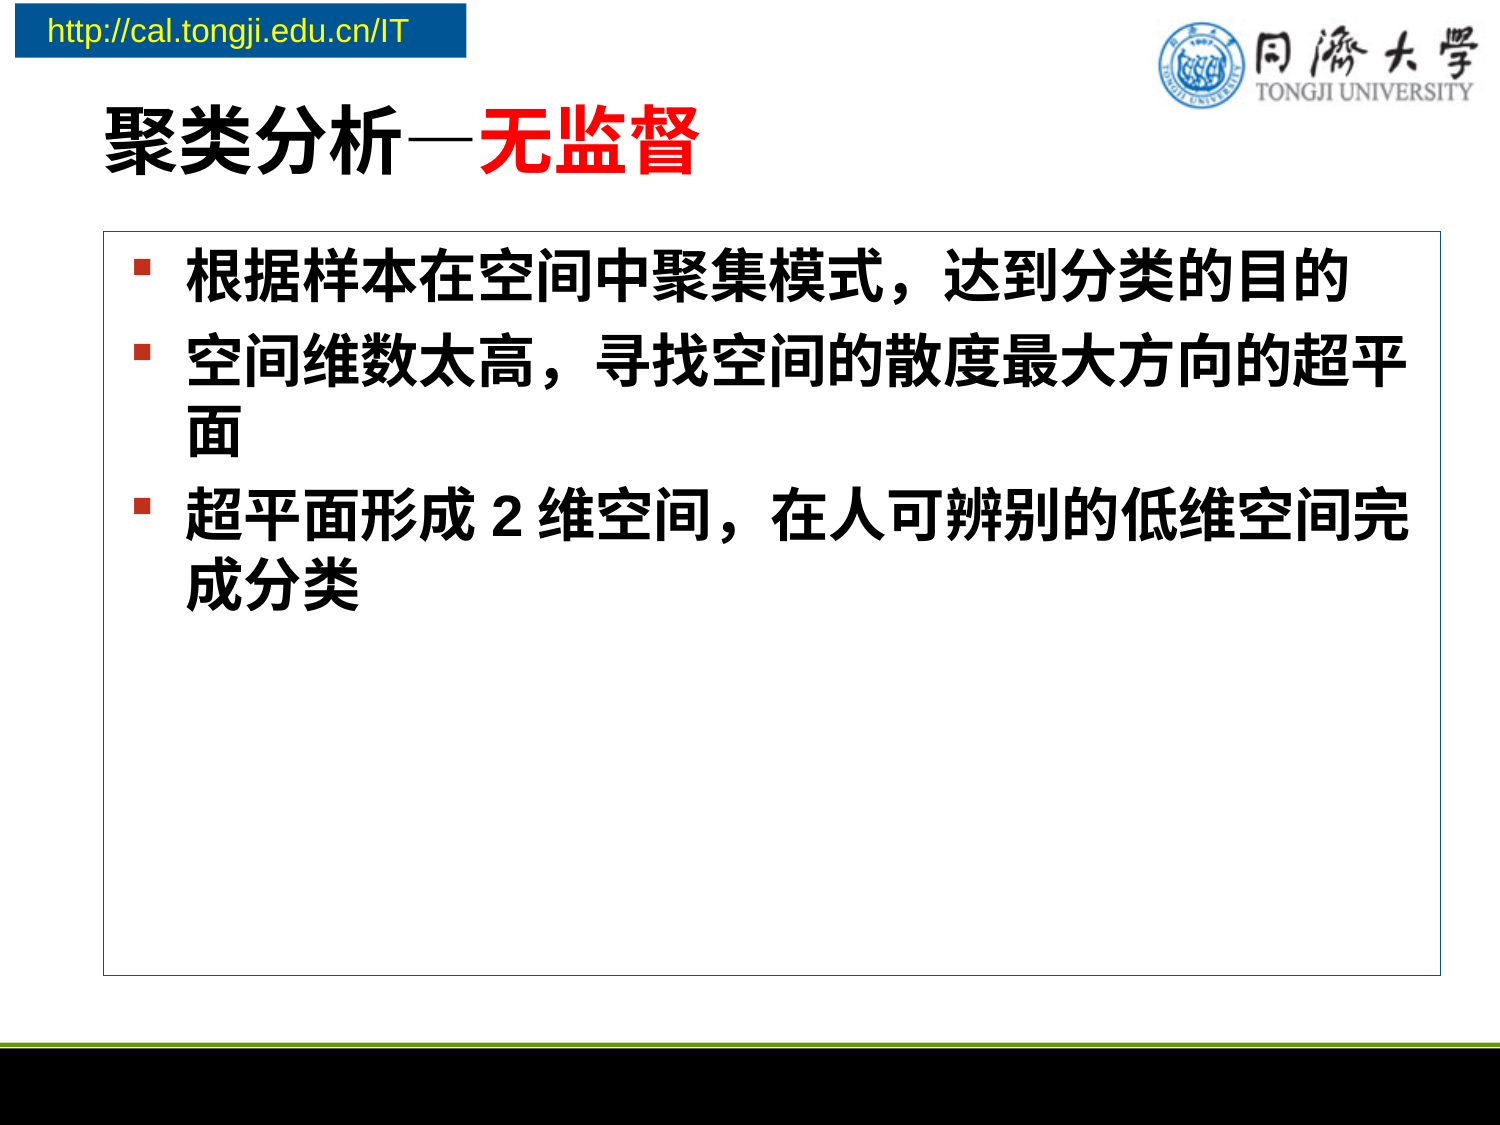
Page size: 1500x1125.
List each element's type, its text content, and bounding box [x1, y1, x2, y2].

picture [1145, 18, 1495, 113]
text_box 根据样本在空间中聚集模式，达到分类的目的 空间维数太高，寻找空间的散度最大方向的超平面 超平面形成2维空间，在人可辨别的低维空间完成分类 [103, 231, 1441, 976]
title 聚类分析—无监督 [88, 42, 1395, 193]
